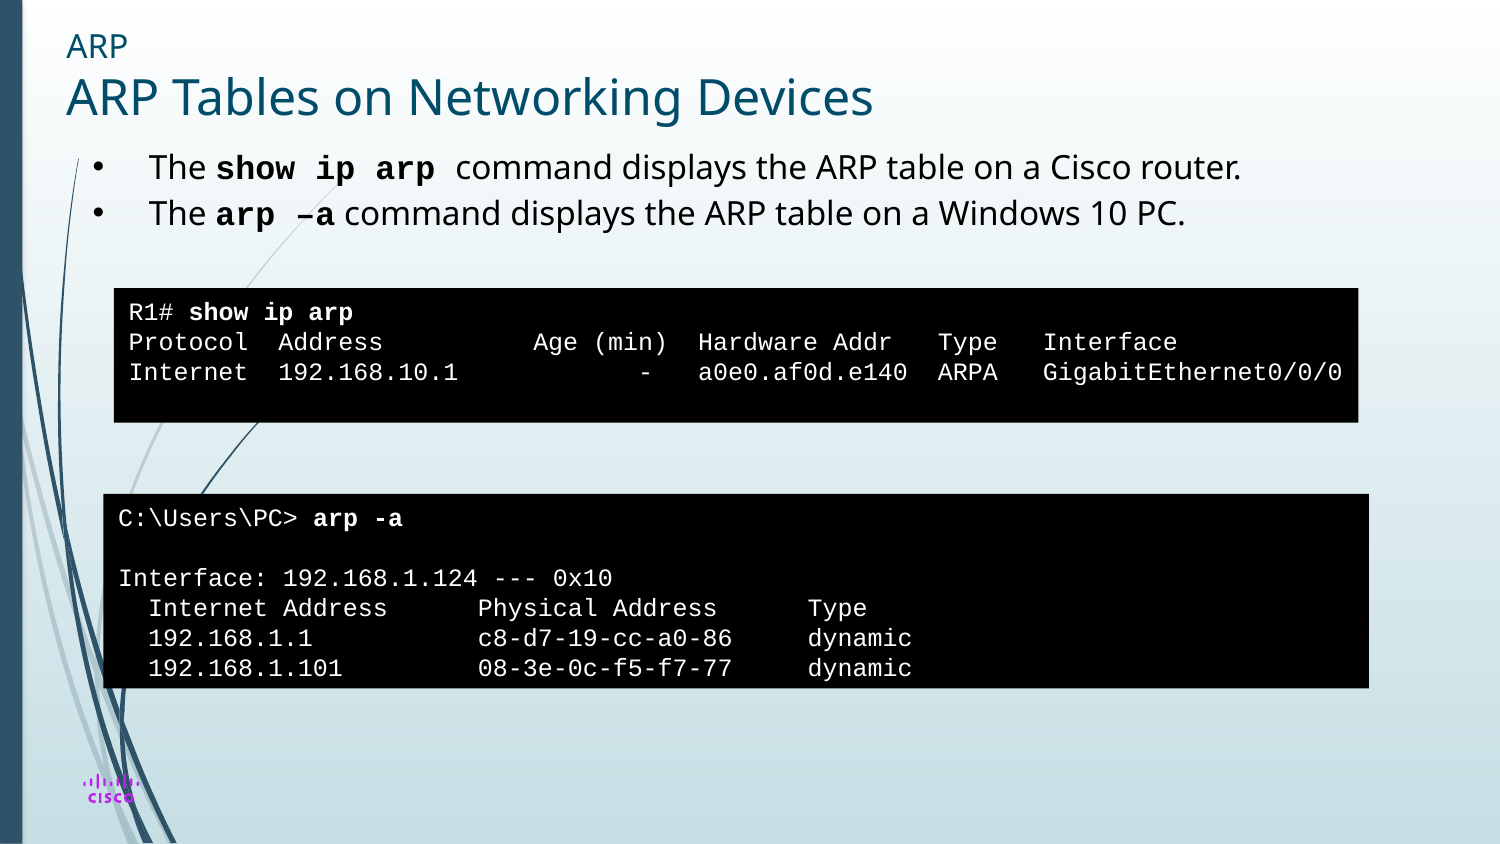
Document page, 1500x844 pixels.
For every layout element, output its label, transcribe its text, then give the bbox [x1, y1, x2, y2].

text_box The show ip arp command displays the ARP table on a Cisco router. The arp –a command displays the ARP table on a Windows 10 PC. [77, 138, 1437, 259]
text_box ARP ARP Tables on Networking Devices [51, 18, 1421, 139]
text_box C:\Users\PC> arp -a Interface: 192.168.1.124 --- 0x10 Internet Address Physical Address Type 192.168.1.1 c8-d7-19-cc-a0-86 dynamic 192.168.1.101 08-3e-0c-f5-f7-77 dynamic [103, 493, 1369, 689]
text_box R1# show ip arp Protocol Address Age (min) Hardware Addr Type Interface Internet 192.168.10.1 - a0e0.af0d.e140 ARPA GigabitEthernet0/0/0 [113, 288, 1359, 423]
